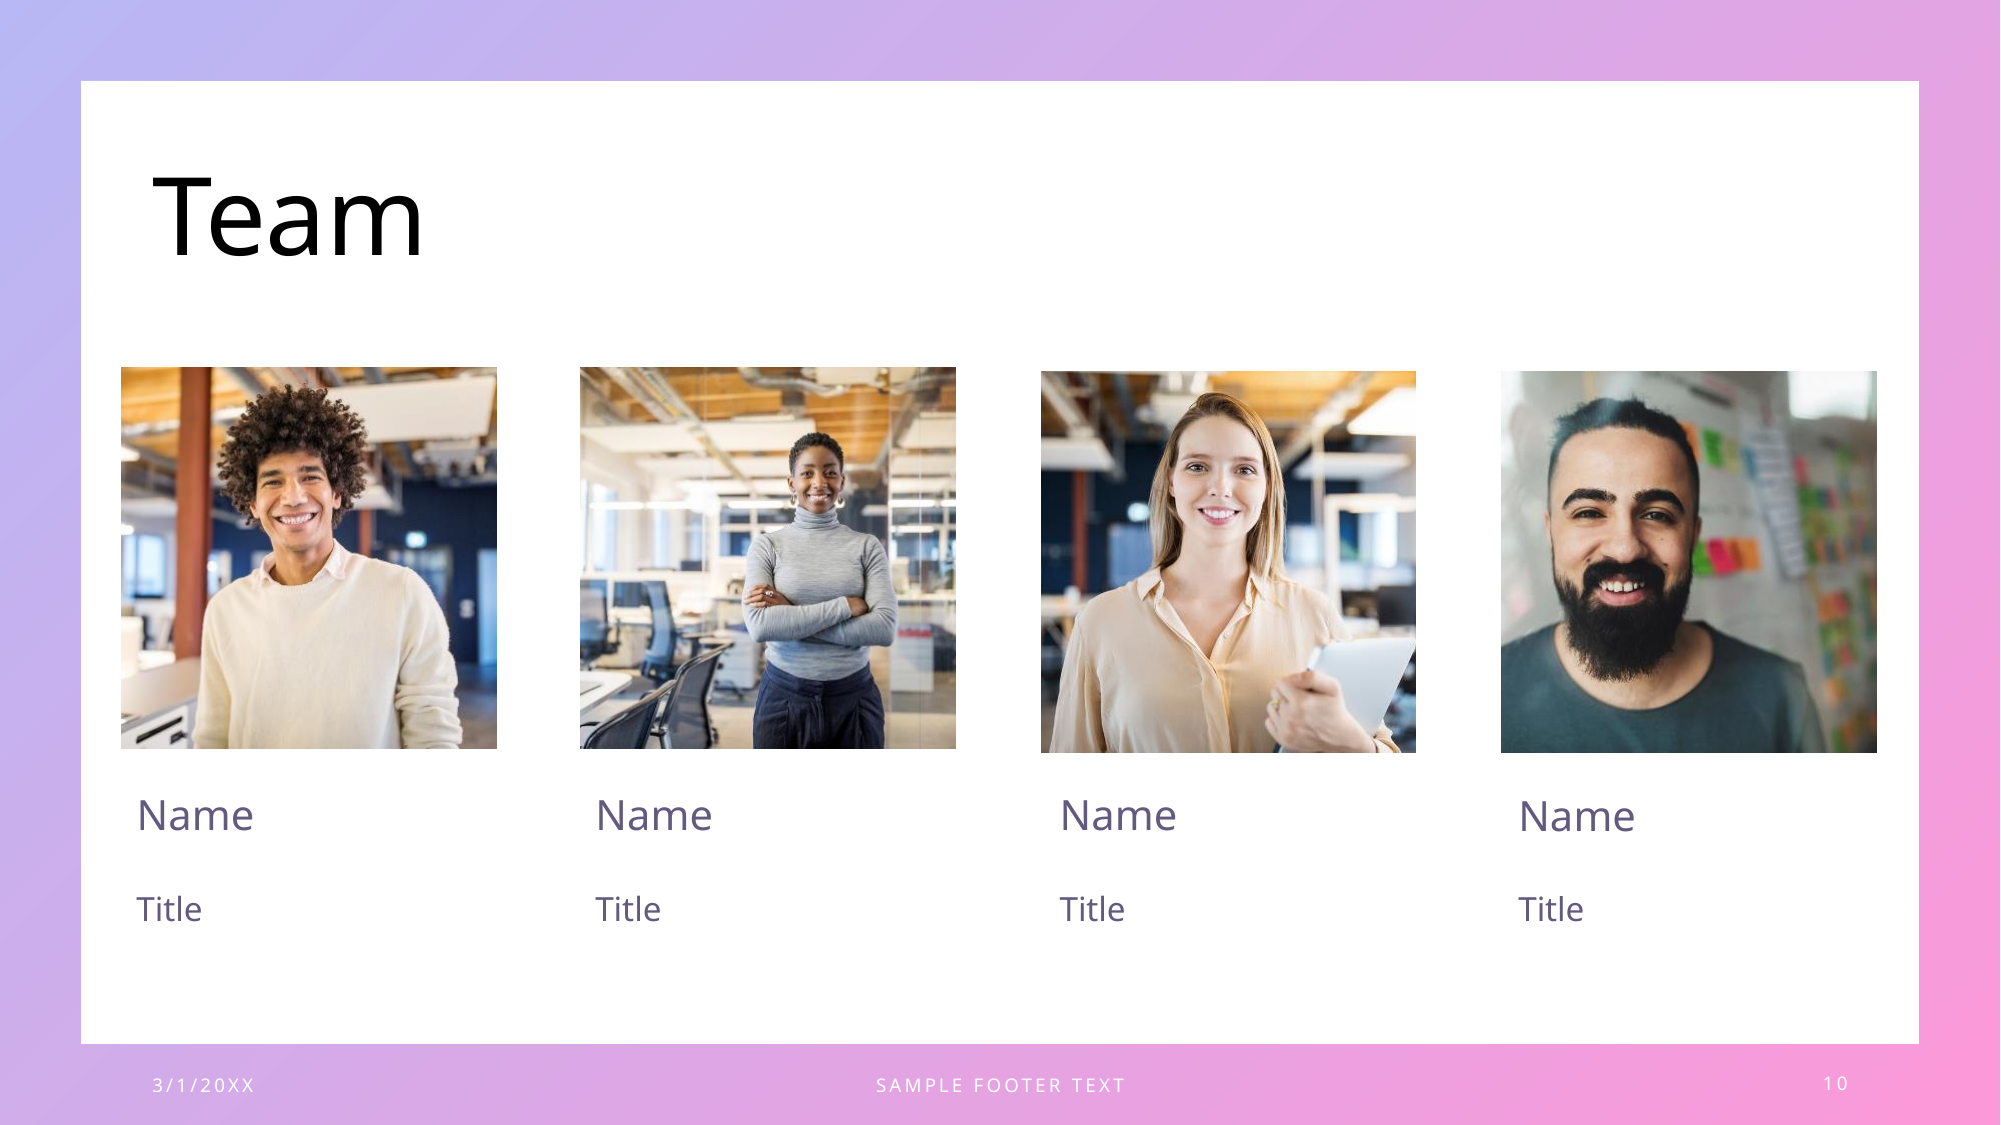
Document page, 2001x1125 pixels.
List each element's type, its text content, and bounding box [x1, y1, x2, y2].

picture [580, 367, 956, 749]
slide_number 10 [1412, 1054, 1863, 1115]
list Name [1044, 776, 1420, 874]
list Name [121, 776, 497, 874]
list Name [1503, 777, 1879, 874]
list Title [580, 876, 956, 974]
picture [1501, 371, 1877, 753]
list Name [580, 776, 956, 874]
list Title [121, 876, 497, 974]
list Title [1503, 877, 1879, 974]
picture [1040, 371, 1416, 753]
list Title [1044, 876, 1420, 974]
title Team [137, 111, 1863, 330]
footer SAMPLE FOOTER TEXT [662, 1054, 1338, 1115]
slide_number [137, 1054, 588, 1115]
picture [121, 367, 497, 749]
